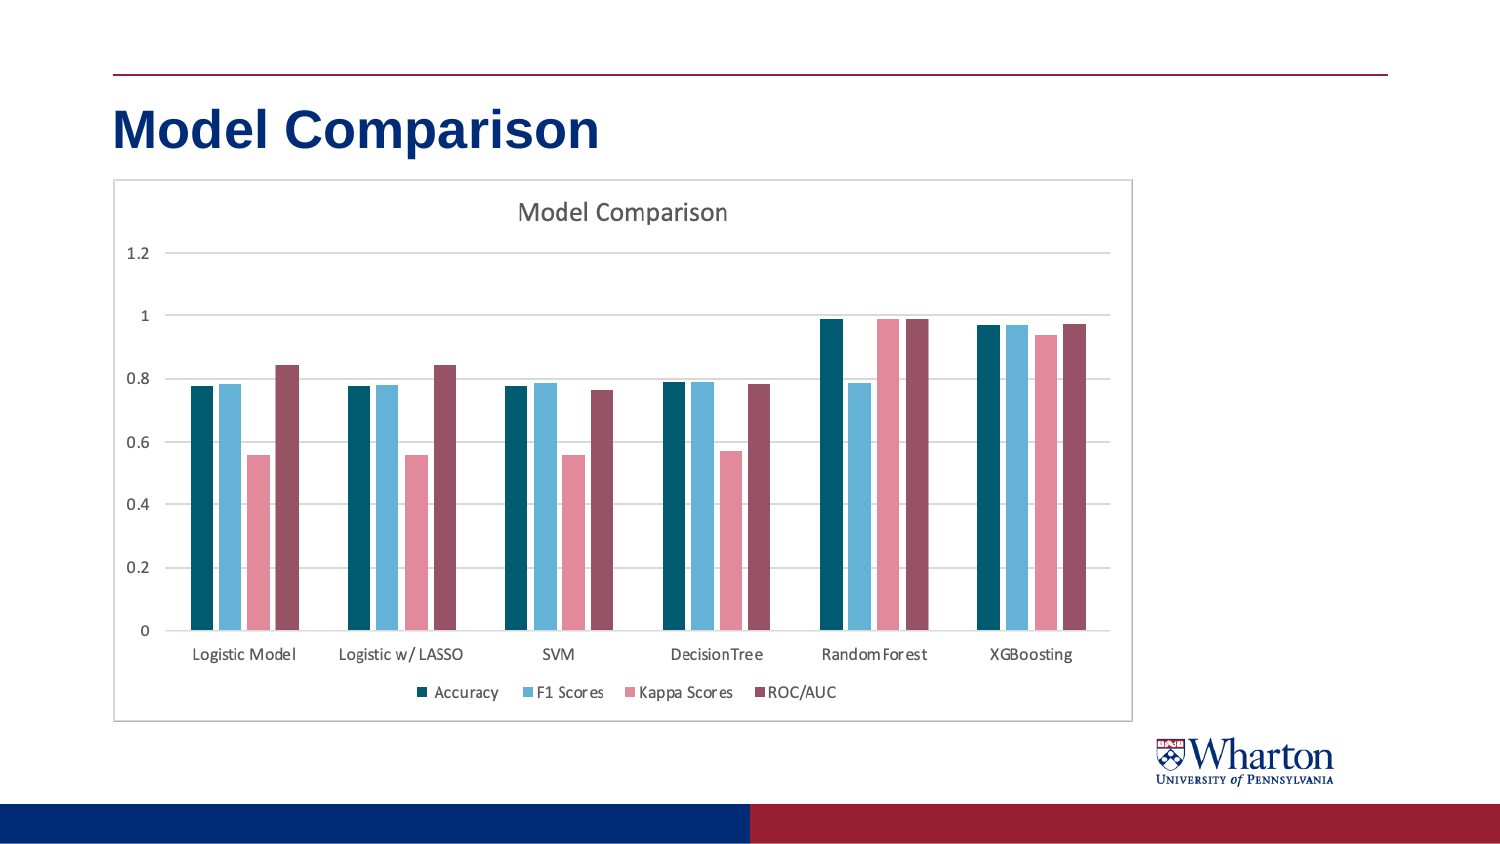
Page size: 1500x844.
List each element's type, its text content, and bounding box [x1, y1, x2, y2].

picture [112, 178, 1134, 722]
picture [1149, 729, 1340, 795]
title Model Comparison [112, 85, 1388, 179]
